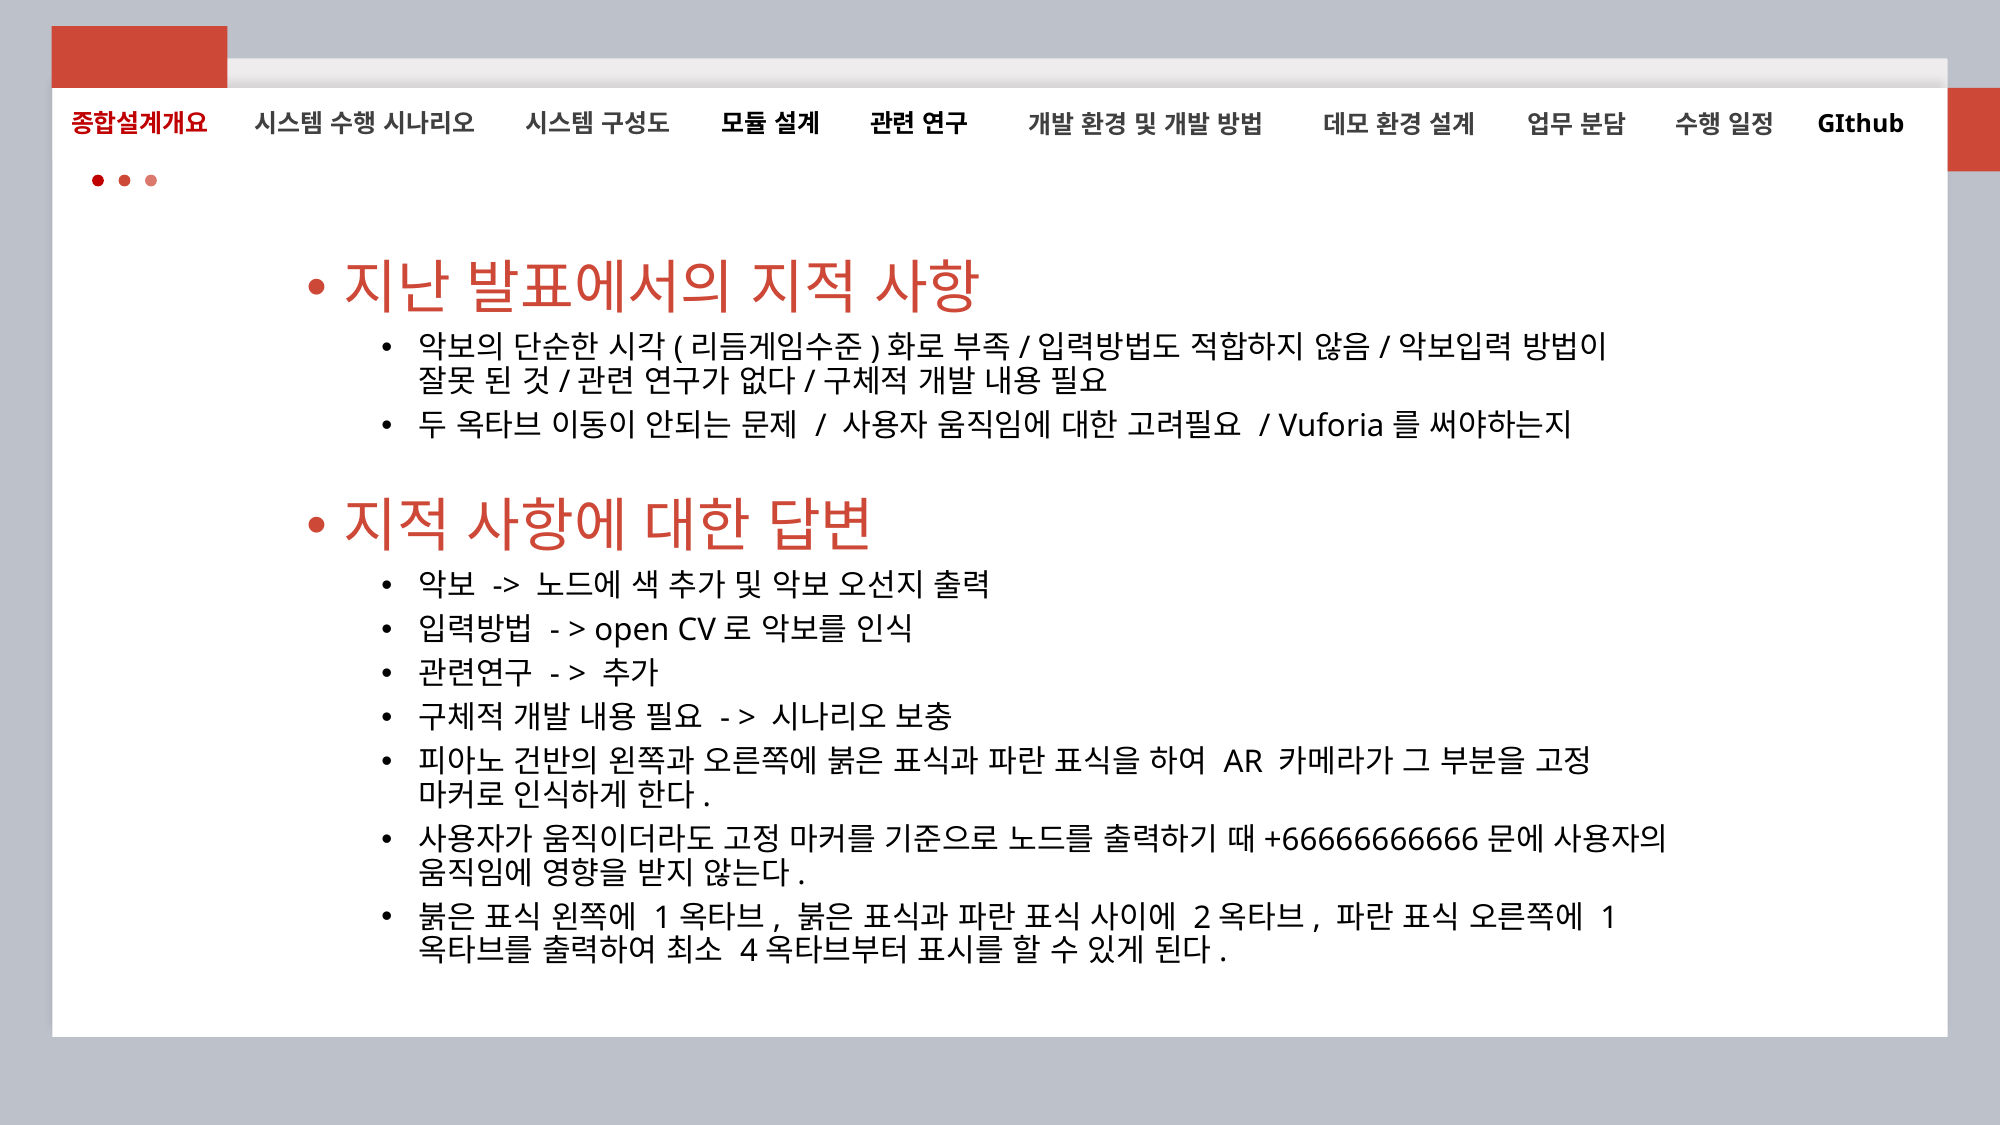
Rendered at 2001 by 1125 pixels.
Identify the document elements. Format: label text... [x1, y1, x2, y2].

text_box 개발 환경 및 개발 방법 [1013, 101, 1279, 146]
text_box 시스템 구성도 [510, 99, 686, 145]
text_box [117, 173, 132, 188]
text_box GIthub [1802, 99, 1920, 145]
text_box [143, 173, 158, 188]
text_box 종합설계개요 [56, 100, 224, 145]
text_box [90, 173, 105, 188]
text_box 업무 분담 [1513, 101, 1642, 146]
text_box 지난 발표에서의 지적 사항 악보의 단순한 시각(리듬게임수준)화로 부족/입력방법도 적합하지 않음/악보입력 방법이 잘못 된 것/관련 연구가 없다/구체적 개발 내용 필요 두 옥타브 이동이 안되는 문제 / 사용자 움직임에 대한 고려필요 / Vuforia를 써야하는지 지적 사항에 대한 답변 악보 -> 노드에 색 추가 및 악보 오선지 출력 입력방법 - > open CV로 악보를 인식 관련연구 - > 추가 구체적 개발 내용 필요 - > 시나리오 보충 피아노 건반의 왼쪽과 오른쪽에 붉은 표식과 파란 표식을 하여 AR 카메라가 그 부분을 고정 마커로 인식하게 한다. 사용자가 움직이더라도 고정 마커를 기준으로 노드를 출력하기 때+66666666666문에 사용자의 움직임에 영향을 받지 않는다. 붉은 표식 왼쪽에 1옥타브, 붉은 표식과 파란 표식 사이에 2옥타브, 파란 표식 오른쪽에 1옥타브를 출력하여 최소 4옥타브부터 표시를 할 수 있게 된다. [291, 251, 1689, 1025]
text_box 시스템 수행 시나리오 [239, 99, 491, 145]
text_box 수행 일정 [1660, 101, 1790, 146]
text_box 관련 연구 [855, 99, 984, 145]
text_box [51, 25, 228, 89]
text_box 데모 환경 설계 [1309, 101, 1491, 146]
text_box [1947, 87, 2000, 172]
text_box 모듈 설계 [706, 99, 836, 145]
